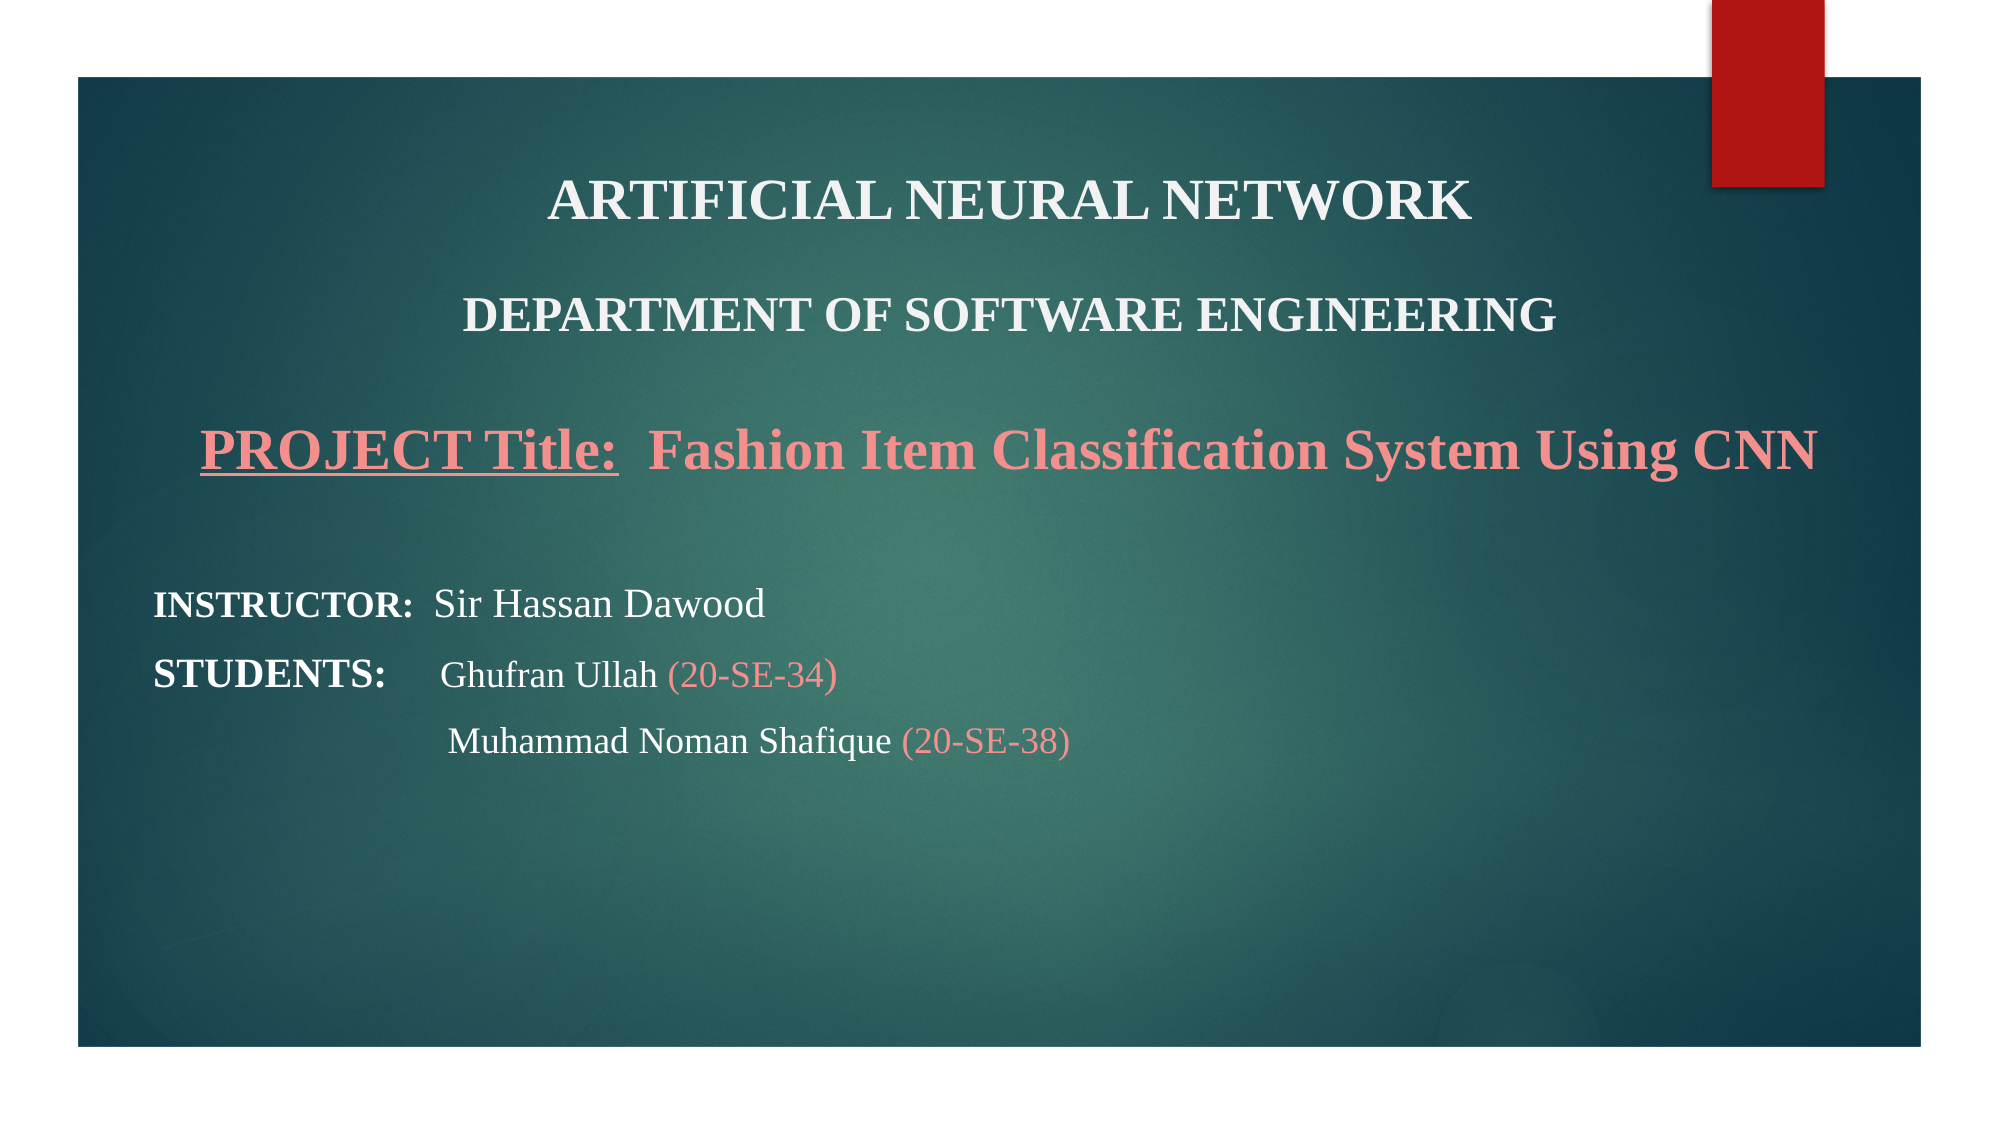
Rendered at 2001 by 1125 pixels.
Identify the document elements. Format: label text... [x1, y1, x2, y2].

text_box ARTIFICIAL NEURAL NETWORK DEPARTMENT OF SOFTWARE ENGINEERING PROJECT Title: Fashion Item Classification System Using CNN INSTRUCTOR: Sir Hassan Dawood STUDENTS: Ghufran Ullah (20-SE-34) Muhammad Noman Shafique (20-SE-38) [138, 153, 1882, 1011]
